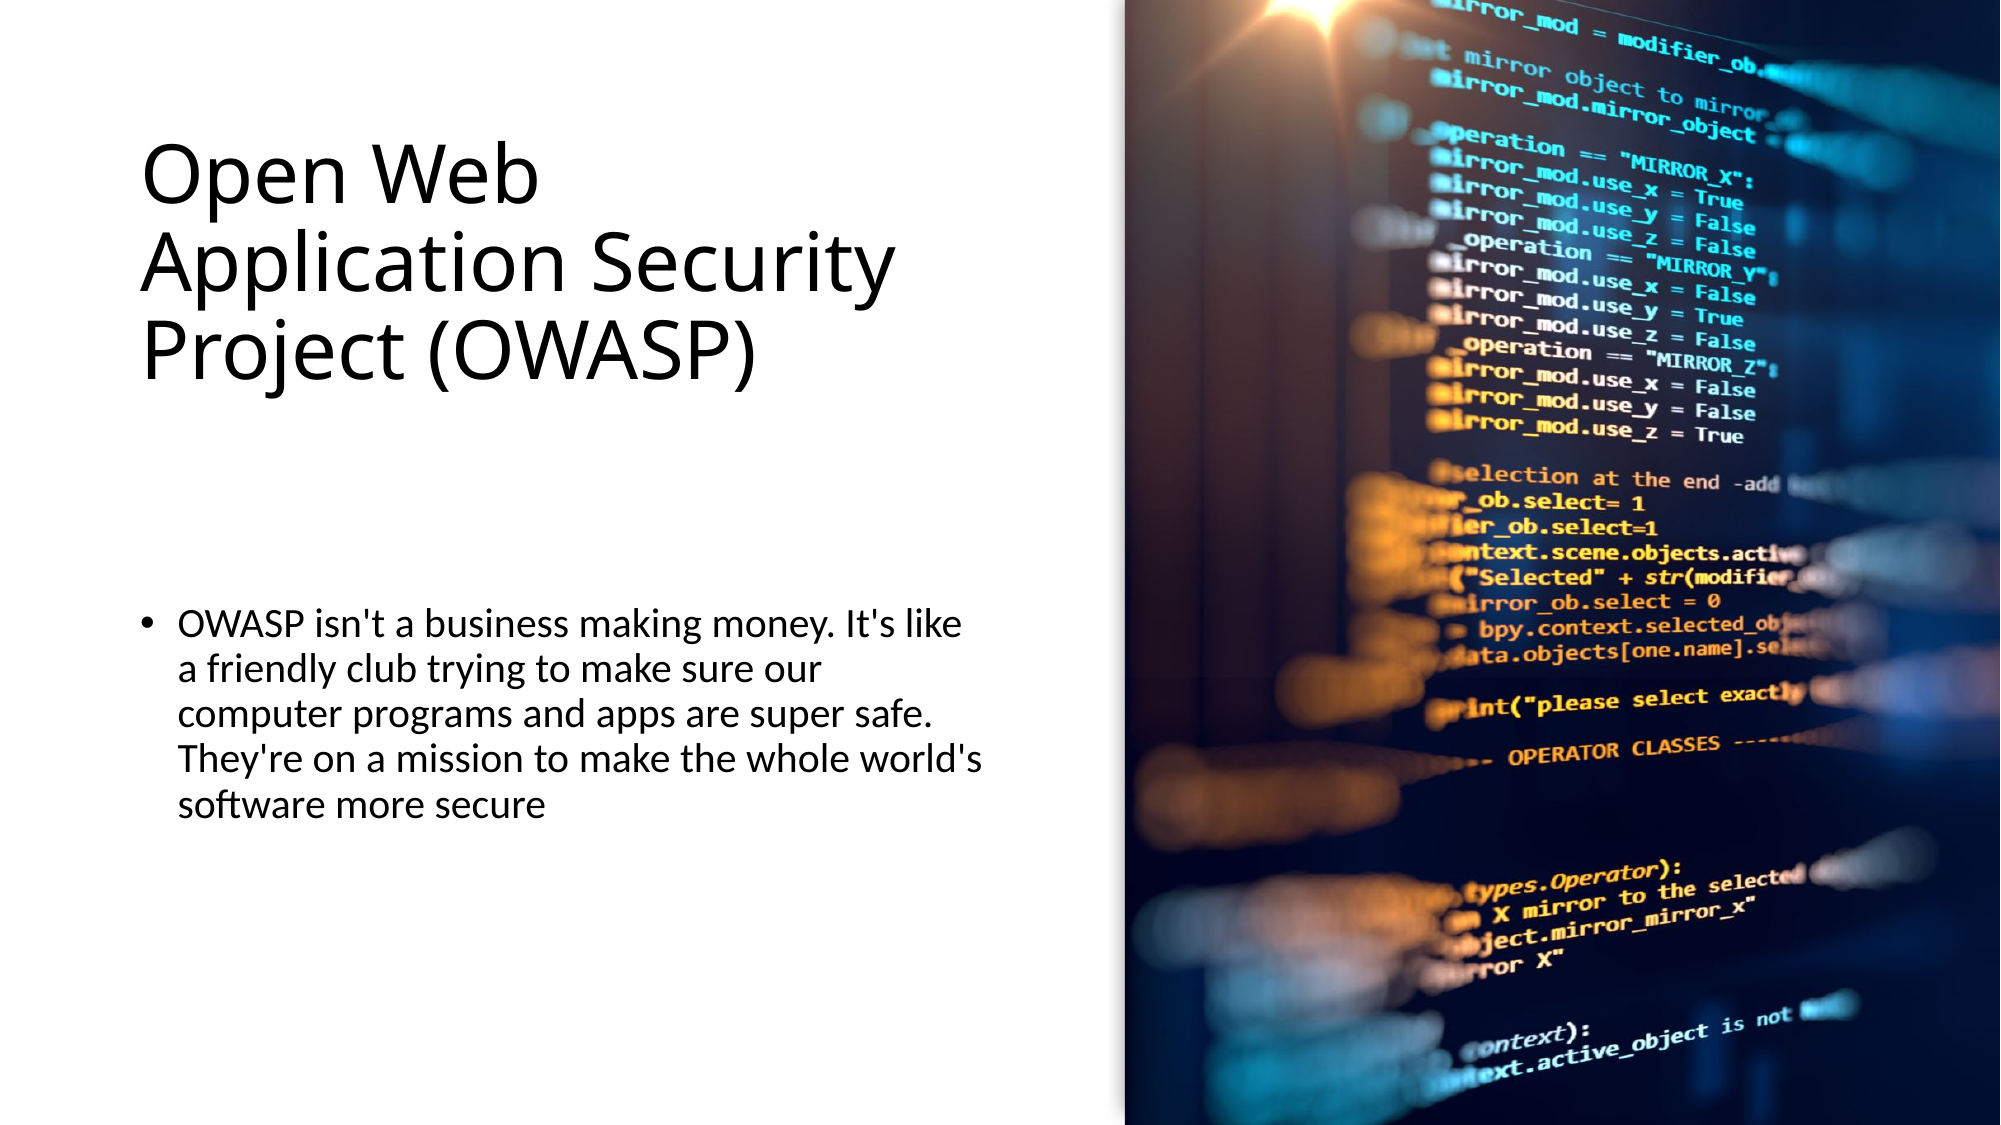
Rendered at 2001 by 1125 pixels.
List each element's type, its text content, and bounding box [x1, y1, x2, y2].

picture [1124, 0, 2000, 1125]
title Open Web Application Security Project (OWASP) [124, 125, 1000, 405]
picture [1768, 68, 1784, 77]
list OWASP isn't a business making money. It's like a friendly club trying to make sure our computer programs and apps are super safe. They're on a mission to make the whole world's software more secure [124, 405, 1000, 1024]
text_box [0, 0, 1124, 1125]
